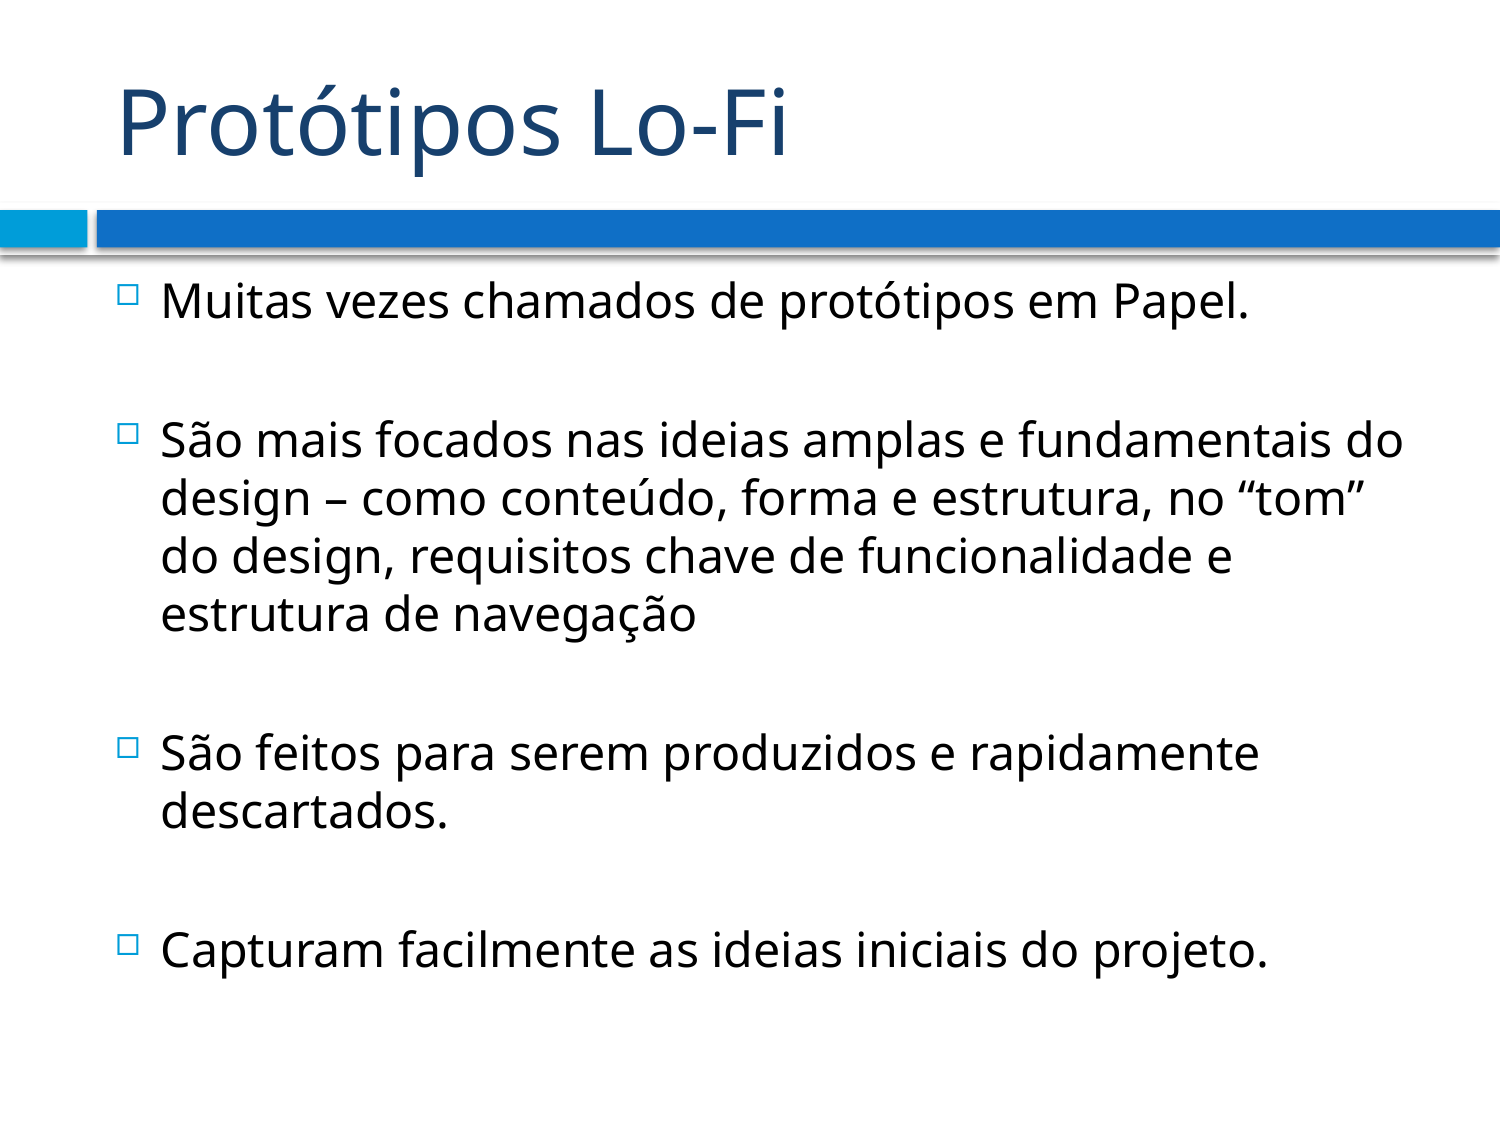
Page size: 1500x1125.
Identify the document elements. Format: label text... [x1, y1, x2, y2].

title Protótipos Lo-Fi [100, 37, 1438, 200]
list Muitas vezes chamados de protótipos em Papel. São mais focados nas ideias amplas e fundamentais do design – como conteúdo, forma e estrutura, no “tom” do design, requisitos chave de funcionalidade e estrutura de navegação São feitos para serem produzidos e rapidamente descartados. Capturam facilmente as ideias iniciais do projeto. [100, 262, 1438, 1000]
